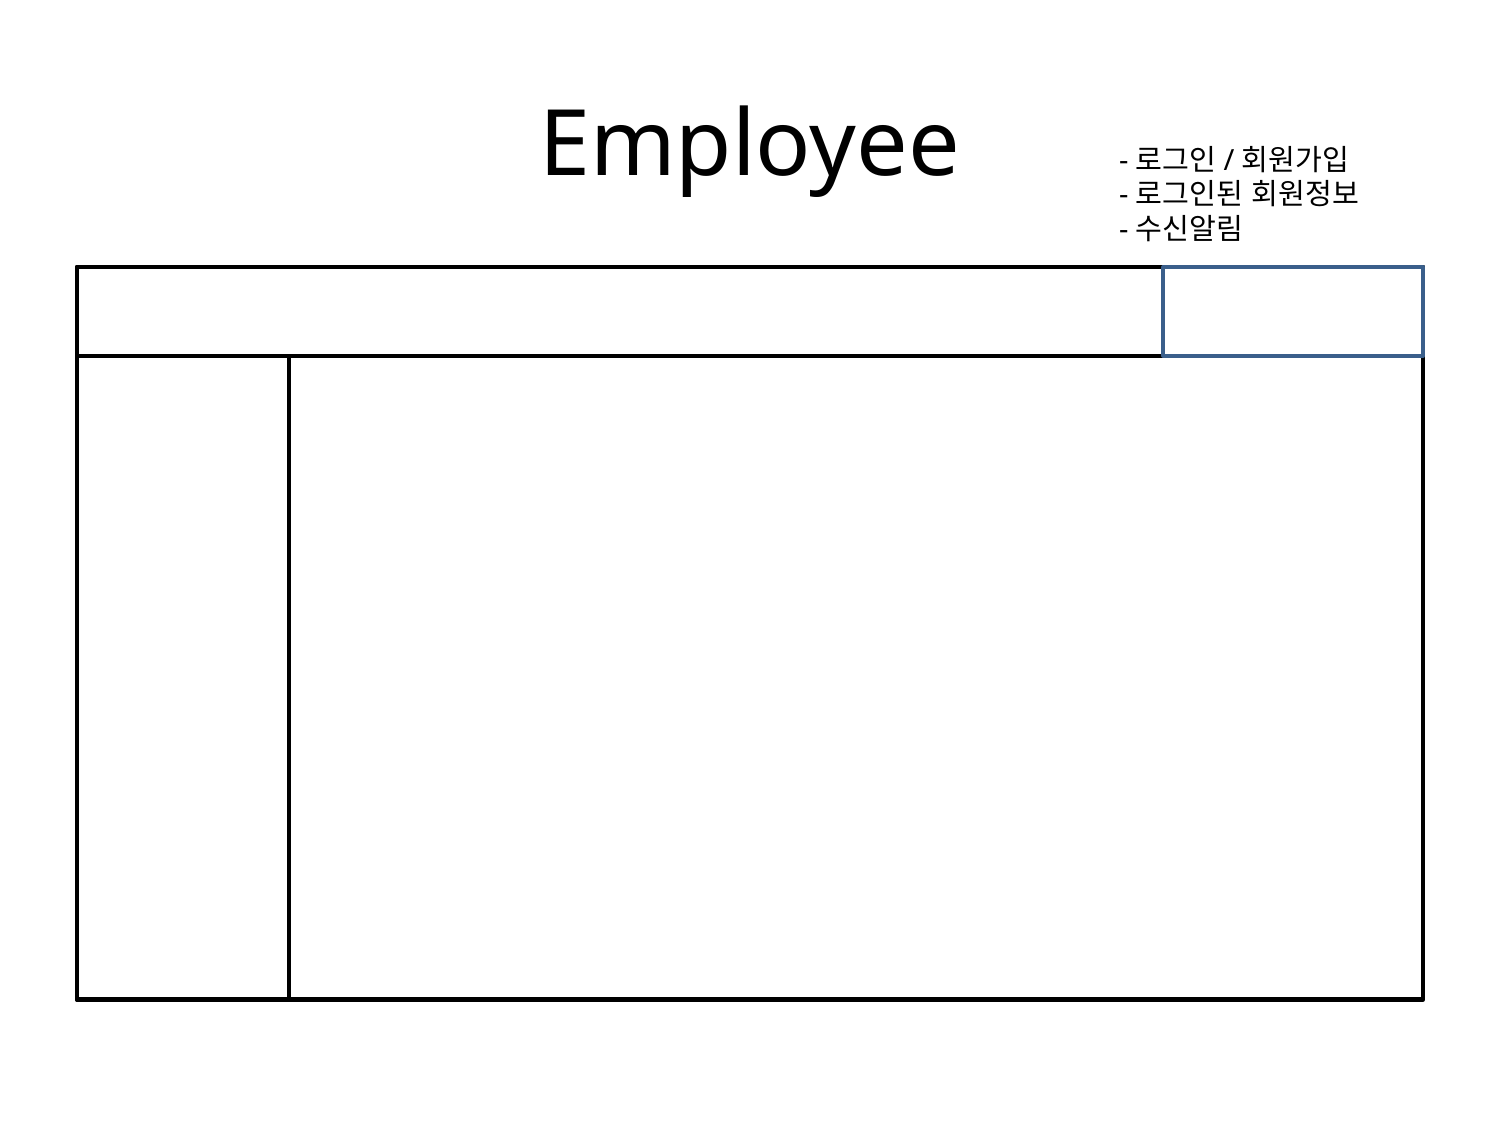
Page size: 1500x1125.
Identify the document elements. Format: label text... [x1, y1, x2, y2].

text_box [75, 354, 291, 1002]
text_box [75, 265, 1161, 358]
text_box [291, 358, 1425, 1002]
text_box [1161, 265, 1425, 358]
text_box -로그인/회원가입 -로그인된 회원정보 -수신알림 [1104, 133, 1424, 253]
title Employee [75, 45, 1425, 233]
